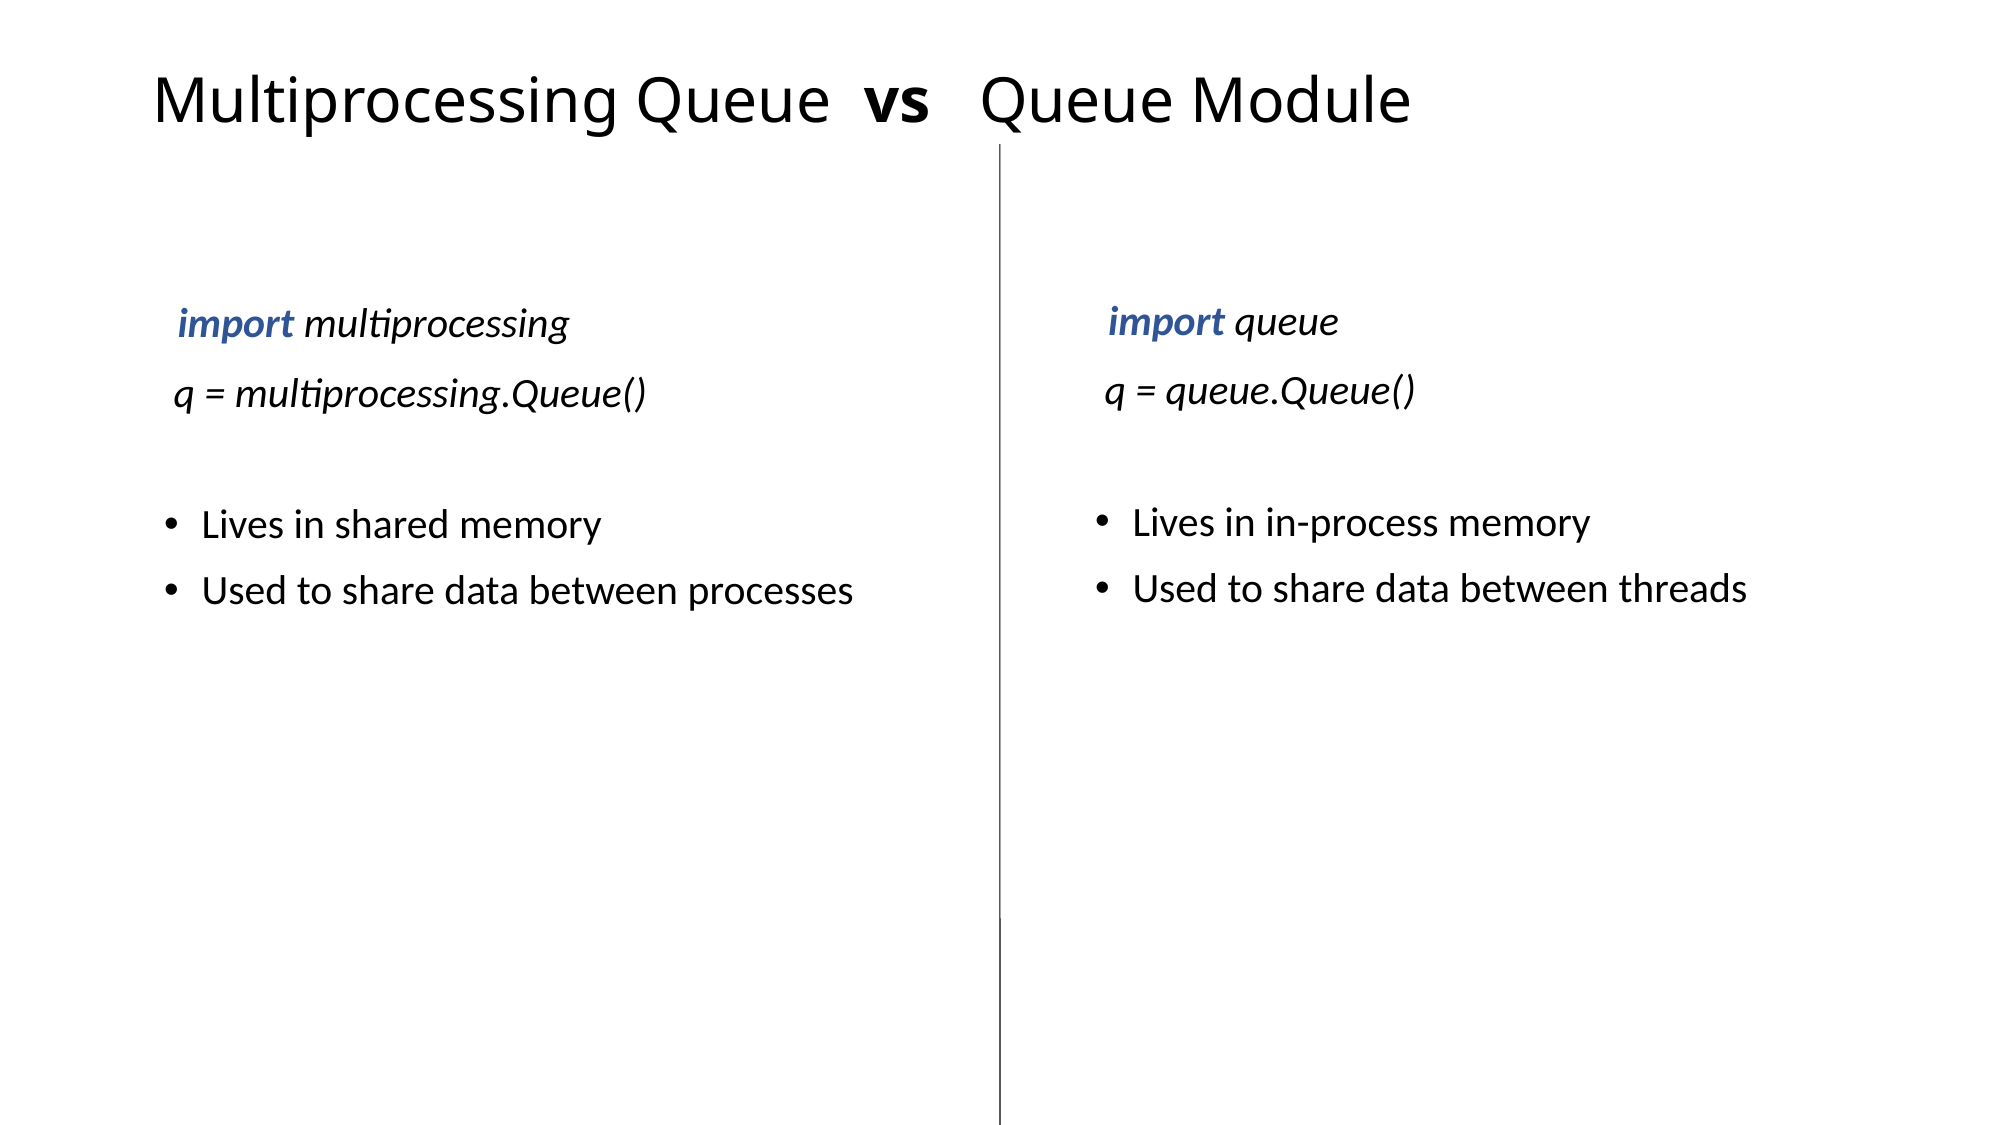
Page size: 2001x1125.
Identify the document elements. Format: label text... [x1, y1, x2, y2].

title Multiprocessing Queue vs Queue Module [137, 59, 1863, 145]
list import multiprocessing q = multiprocessing.Queue() Lives in shared memory Used to share data between processes [149, 279, 893, 994]
text_box import queue q = queue.Queue() Lives in in-process memory Used to share data between threads [1080, 277, 1824, 992]
